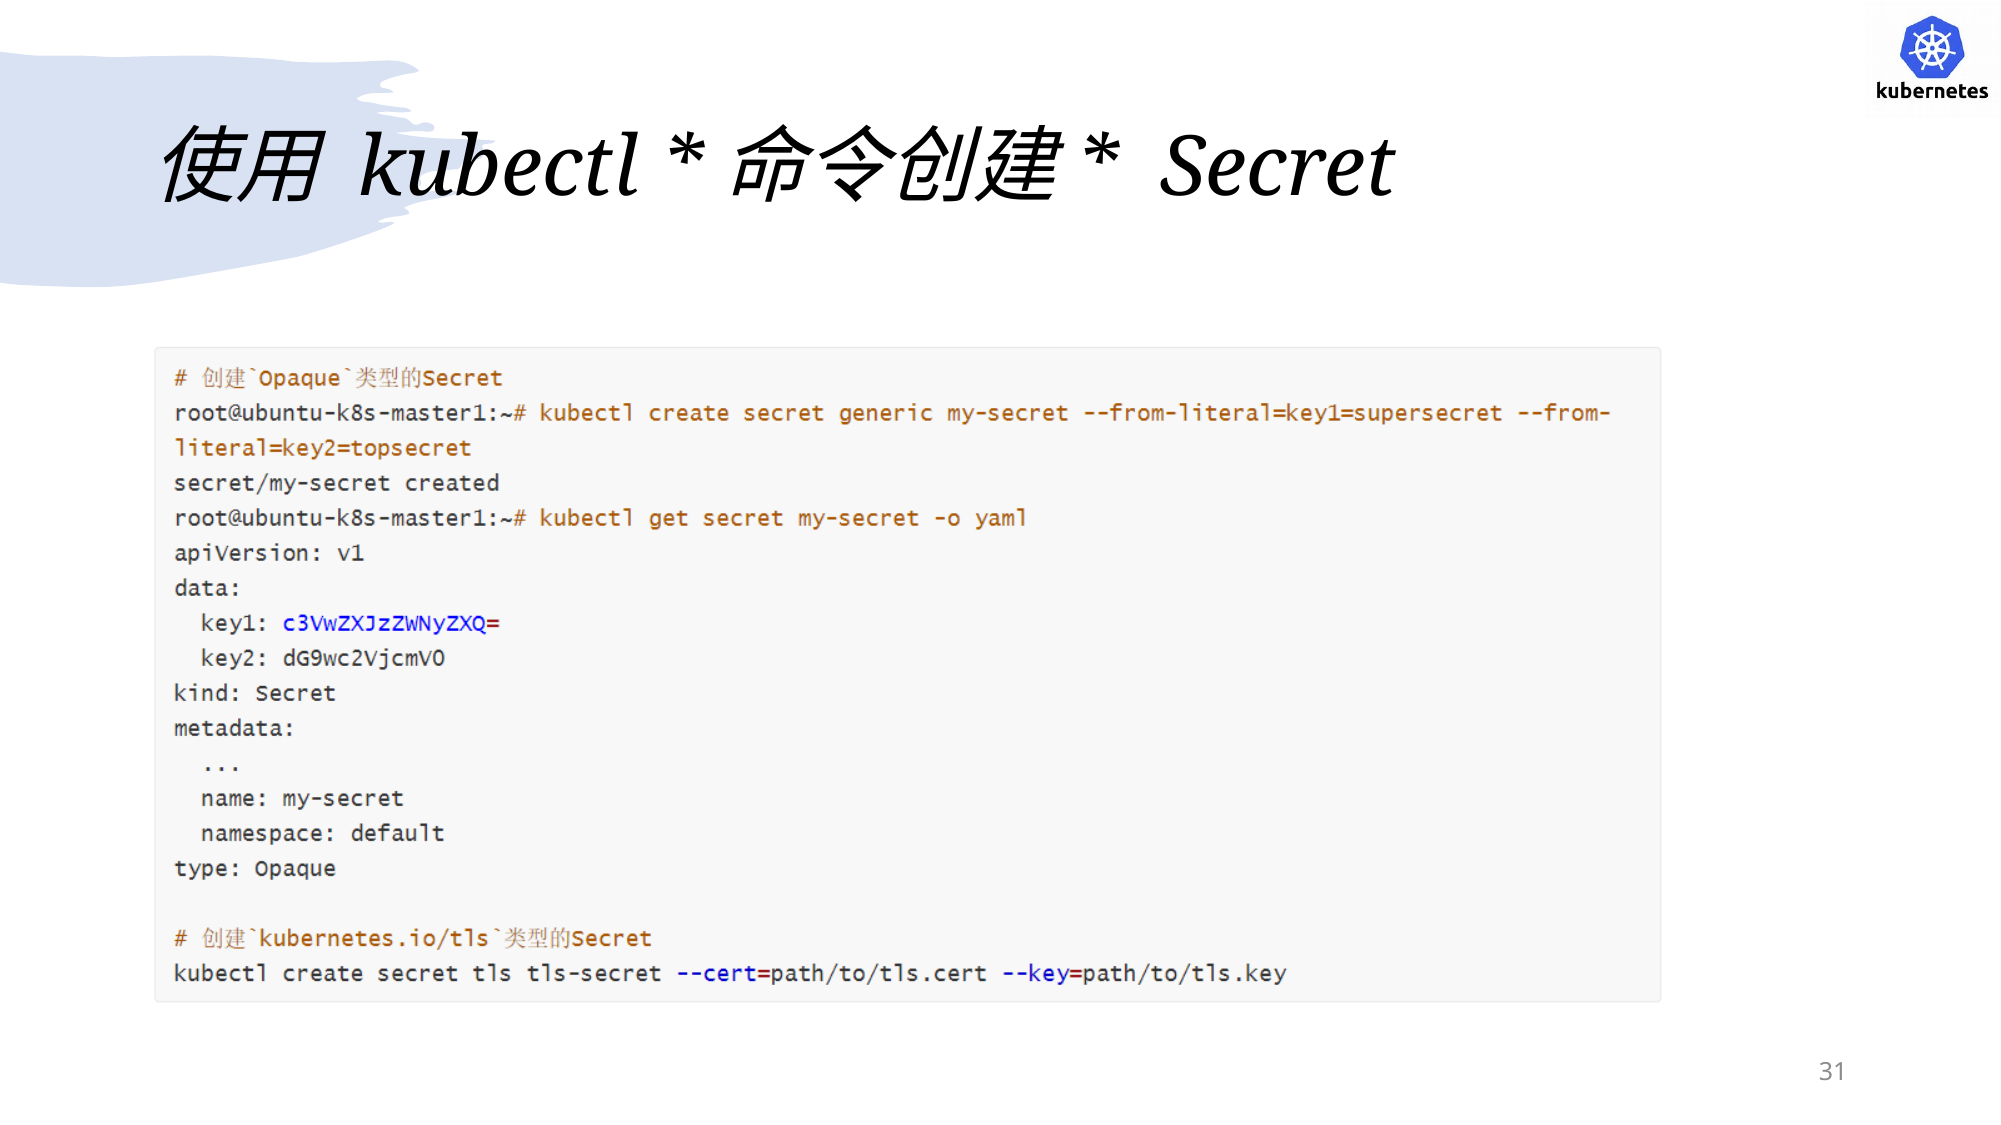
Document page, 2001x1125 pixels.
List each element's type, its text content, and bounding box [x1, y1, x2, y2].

title 使用 kubectl *命令创建* Secret [137, 59, 1863, 278]
slide_number 31 [1412, 1042, 1863, 1103]
picture [1864, 1, 2000, 118]
picture [147, 337, 1679, 1015]
